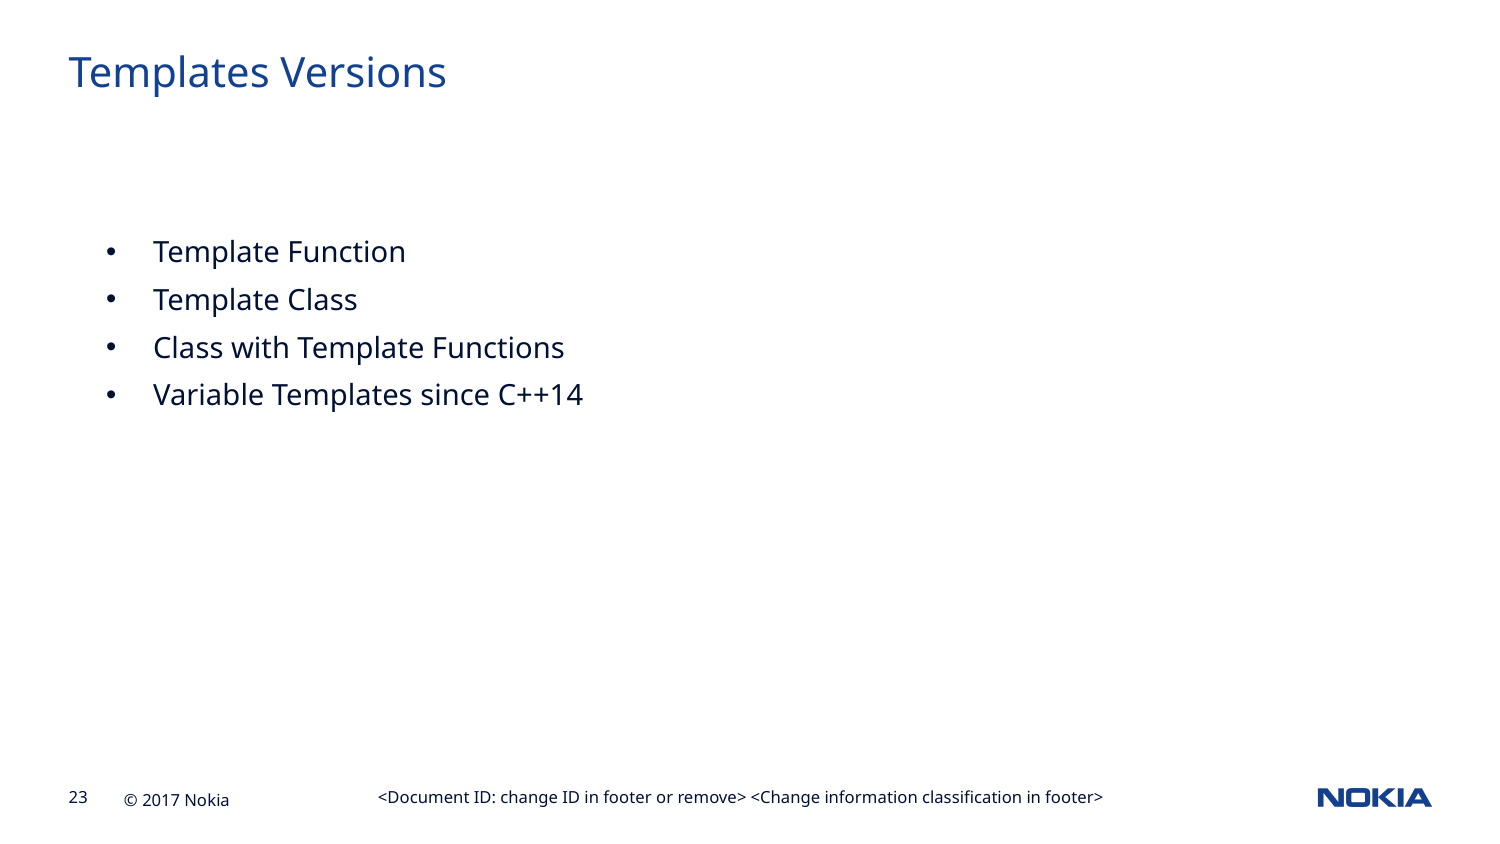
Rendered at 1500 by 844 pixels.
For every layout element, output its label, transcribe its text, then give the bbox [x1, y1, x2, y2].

footer <Document ID: change ID in footer or remove> <Change information classification in footer> [377, 790, 1122, 811]
list Template Function Template Class Class with Template Functions Variable Templates since C++14 [68, 128, 1432, 762]
list Templates Versions [68, 46, 1432, 97]
picture [1292, 762, 1458, 833]
